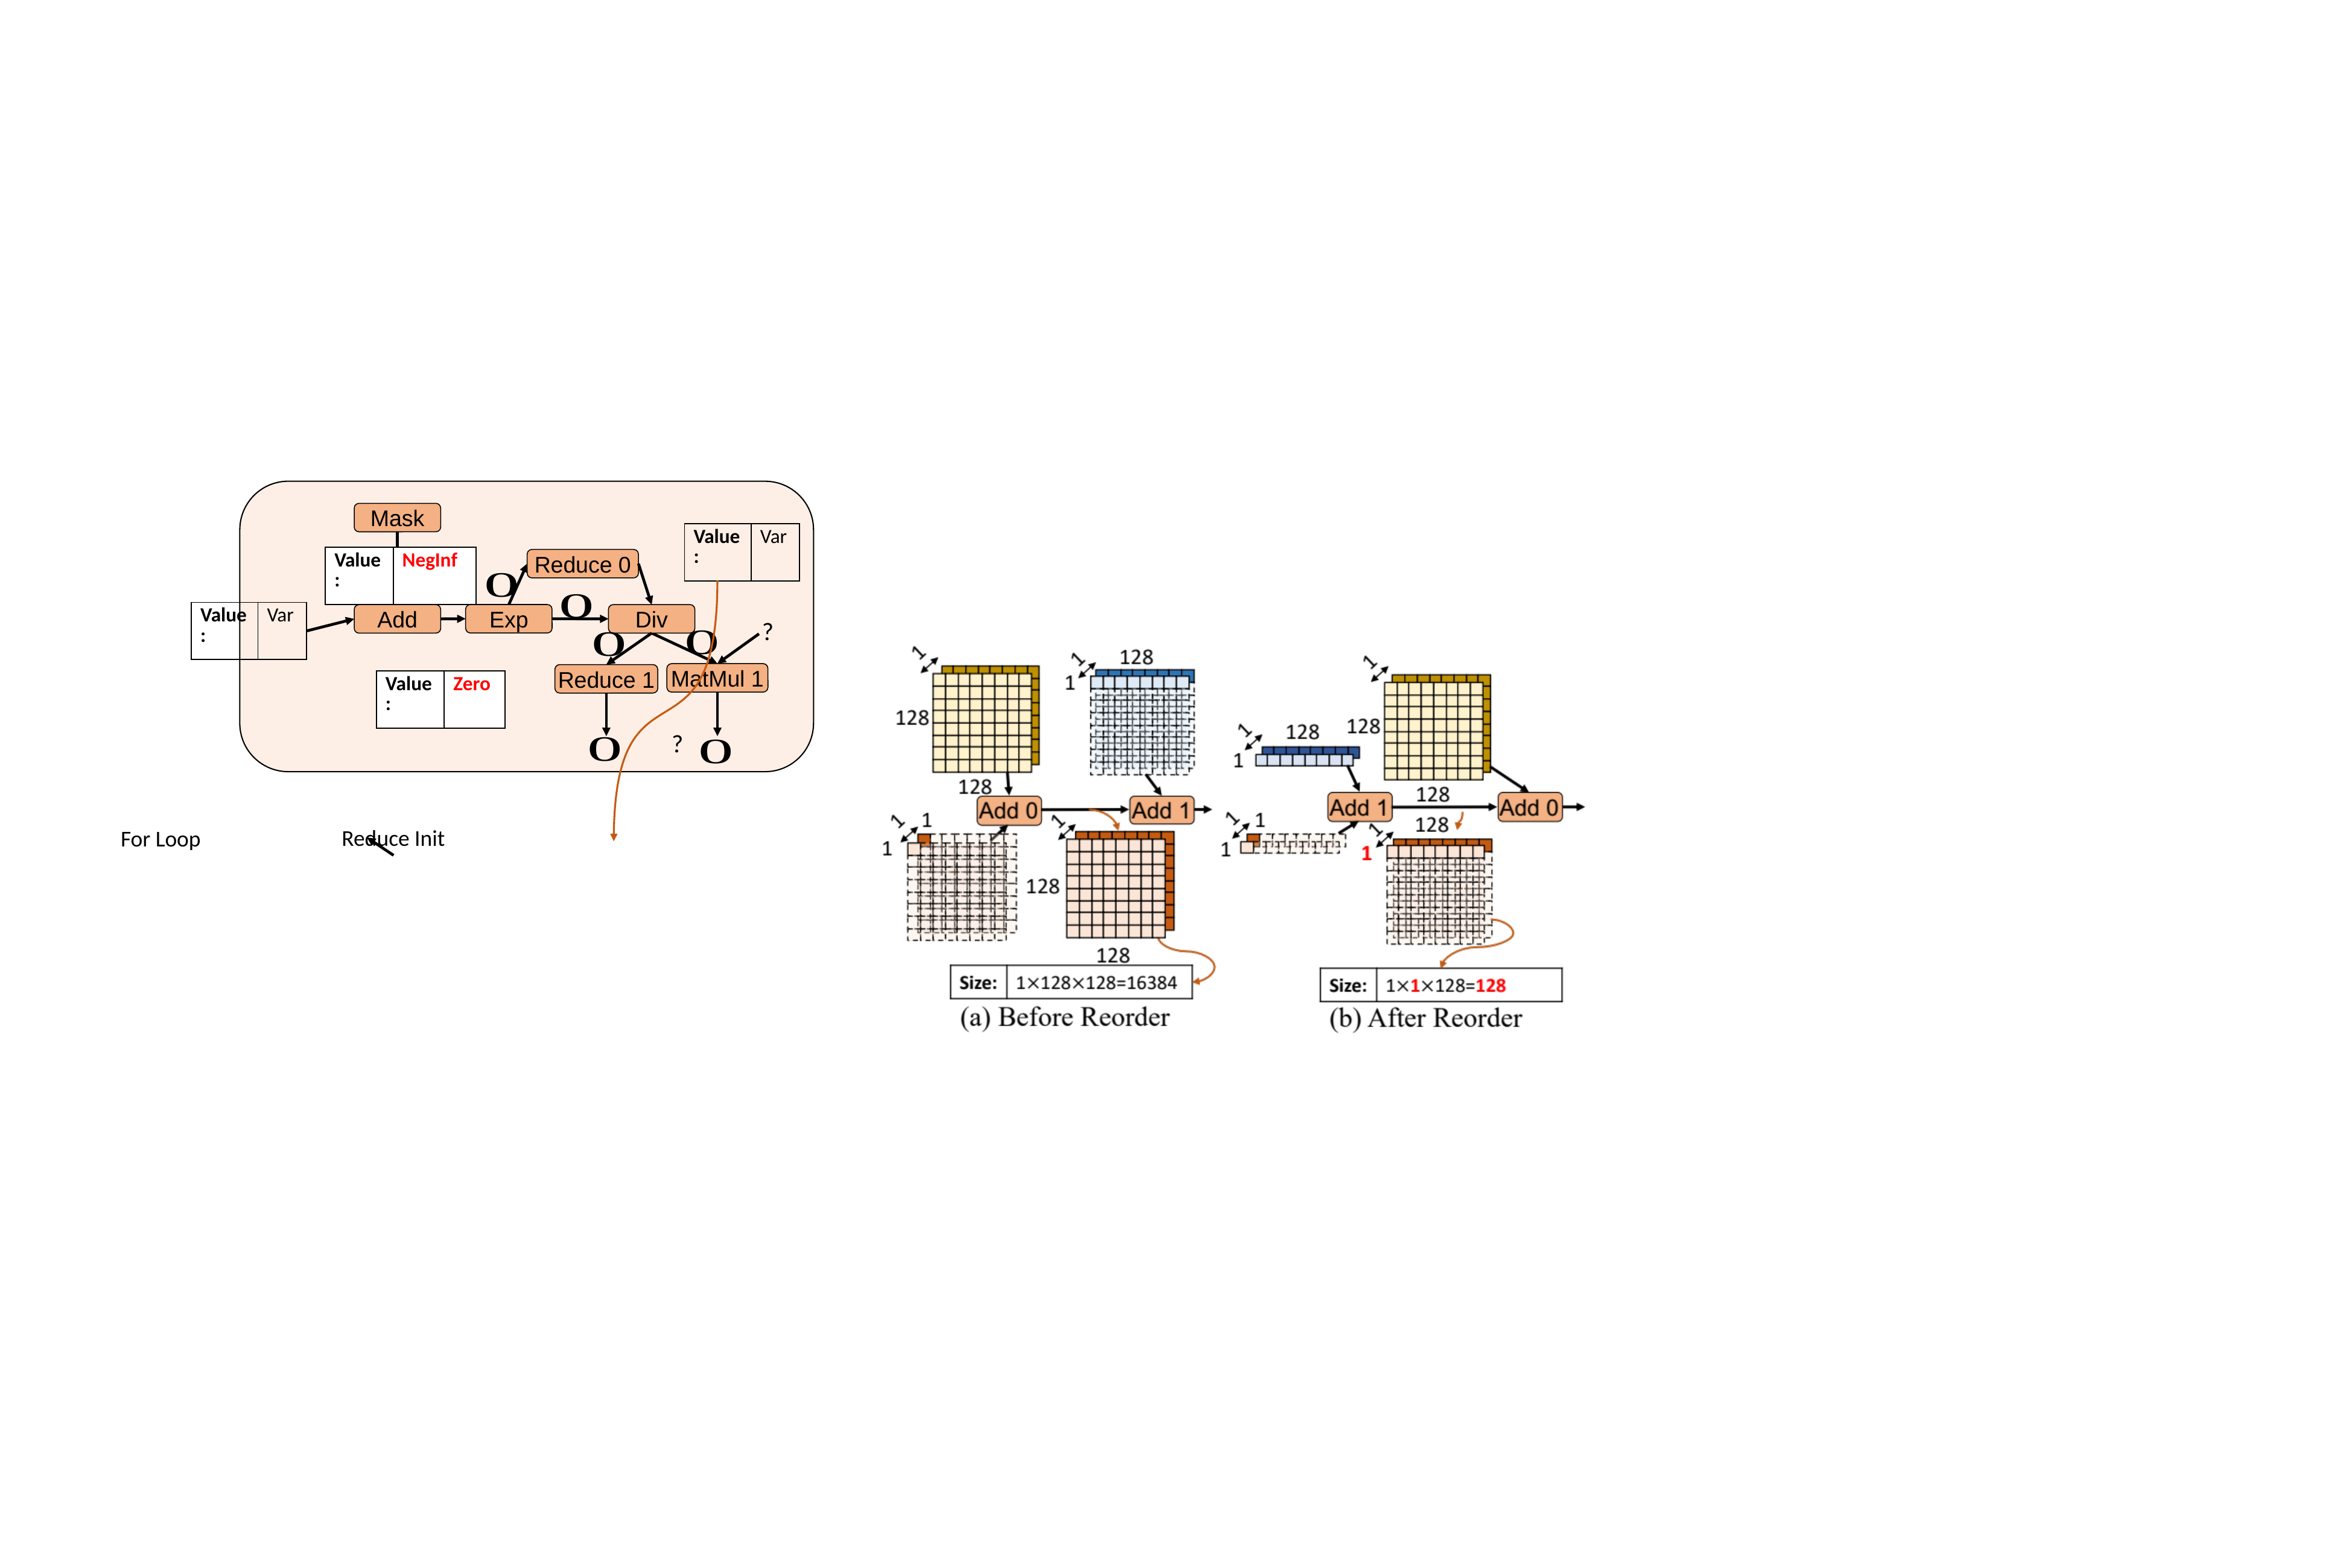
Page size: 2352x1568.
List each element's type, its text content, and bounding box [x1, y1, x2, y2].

text_box For Loop [112, 819, 211, 856]
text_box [535, 659, 796, 763]
table_header Value: [377, 671, 443, 728]
text_box [239, 480, 815, 761]
picture [867, 623, 1592, 1048]
text_box ? [753, 611, 783, 650]
text_box [621, 763, 795, 773]
table_header NegInf [394, 548, 397, 604]
table_header Zero [445, 671, 504, 728]
text_box Reduce Init [332, 819, 454, 855]
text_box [367, 837, 394, 856]
table_header Value: [685, 524, 751, 580]
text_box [638, 563, 652, 605]
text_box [652, 633, 717, 659]
text_box Div [608, 604, 696, 633]
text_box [717, 633, 759, 659]
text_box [606, 633, 652, 659]
text_box Exp [465, 603, 553, 634]
table_header Value: [192, 603, 258, 659]
text_box Add [354, 605, 442, 634]
text_box Mask [354, 503, 442, 533]
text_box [509, 563, 527, 605]
table_header Var [752, 524, 799, 580]
table_header Value: [326, 548, 393, 604]
text_box [239, 620, 621, 773]
text_box Reduce 0 [526, 548, 640, 579]
table_header NegInf [398, 548, 475, 604]
table_header Var [258, 603, 306, 659]
